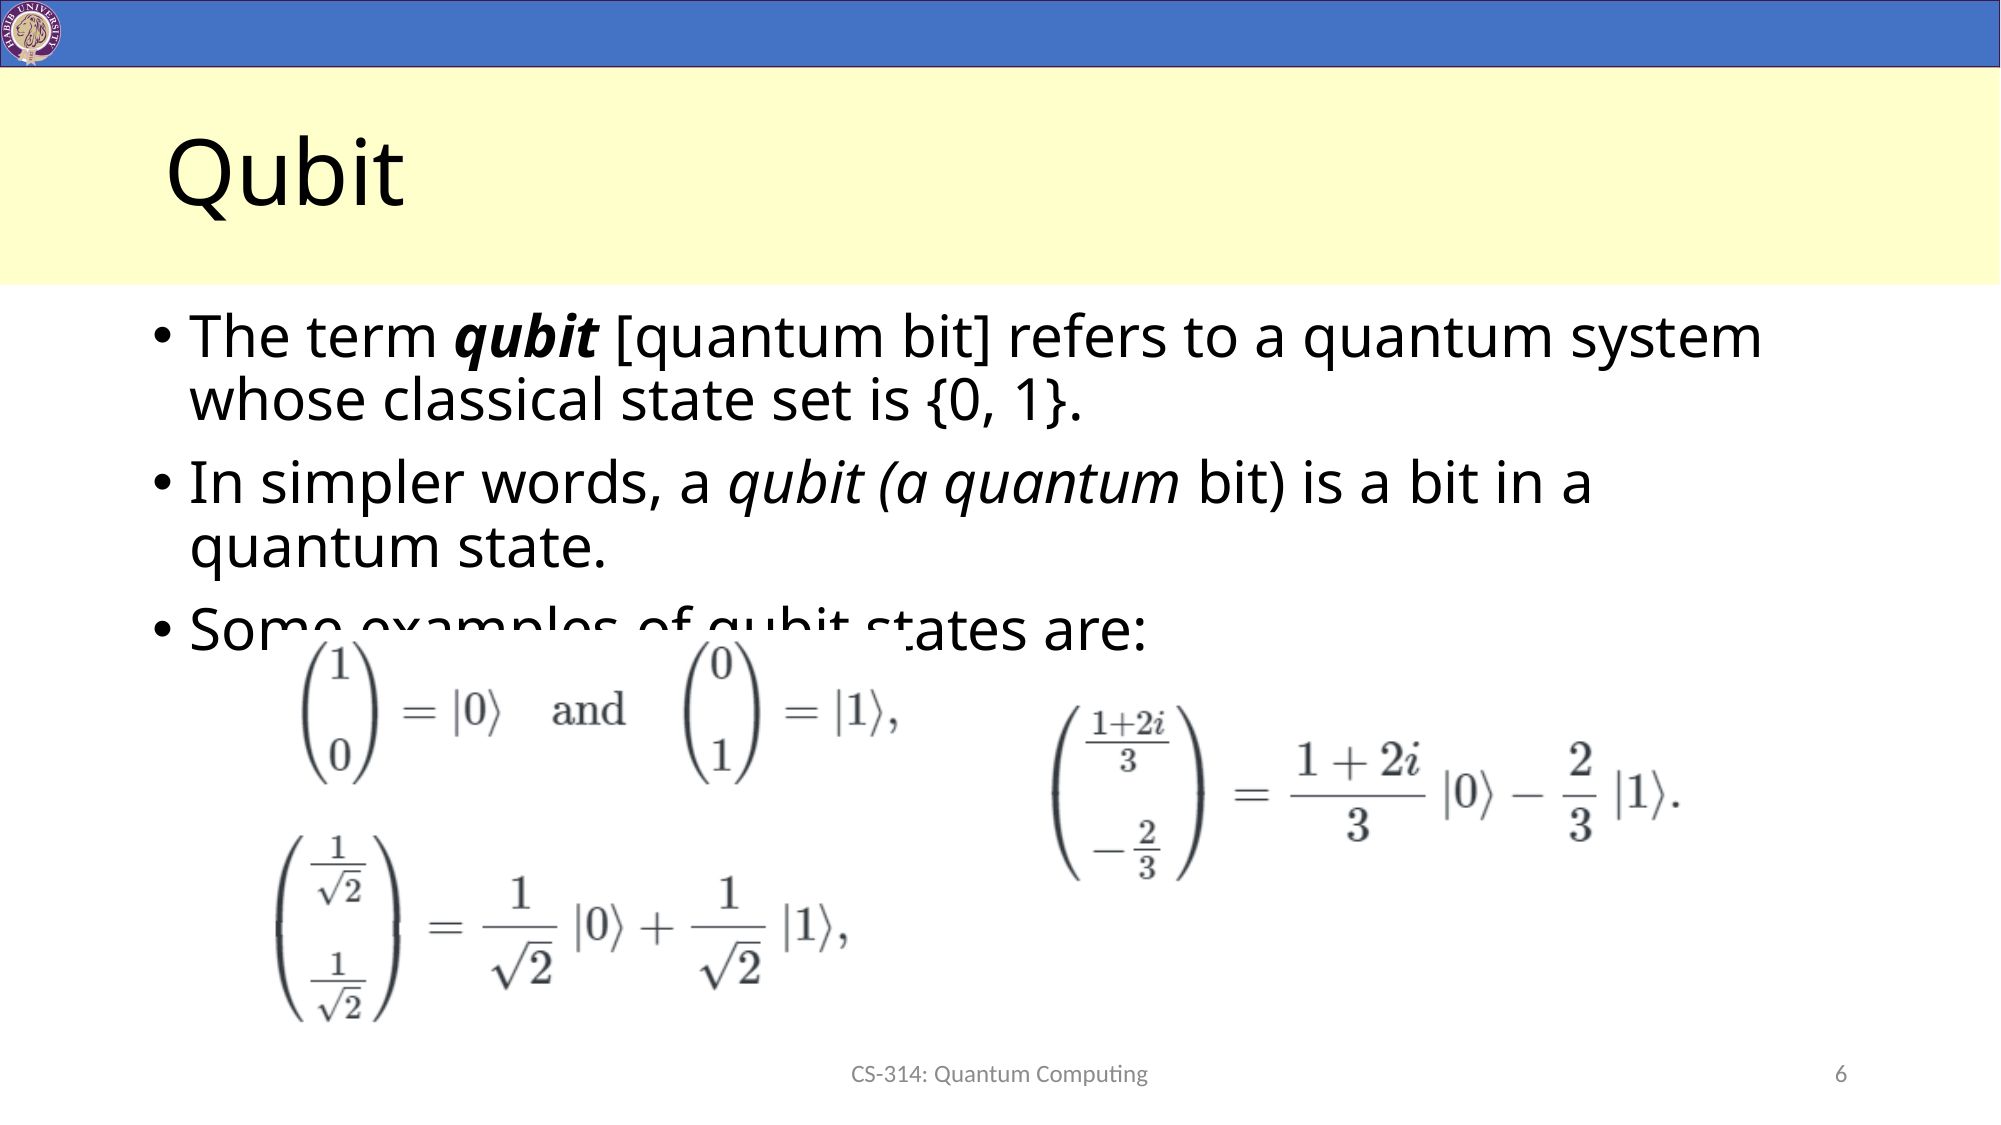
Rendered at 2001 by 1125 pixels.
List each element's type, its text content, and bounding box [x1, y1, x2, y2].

footer CS-314: Quantum Computing [662, 1042, 1338, 1103]
slide_number 6 [1412, 1042, 1863, 1103]
list The term qubit [quantum bit] refers to a quantum system whose classical state set is {0, 1}. In simpler words, a qubit (a quantum bit) is a bit in a quantum state. Some examples of qubit states are: [137, 299, 1863, 1014]
title Qubit [0, 67, 2000, 285]
picture [1029, 690, 1693, 892]
picture [257, 815, 860, 1038]
picture [278, 630, 906, 788]
picture [1, 0, 62, 67]
